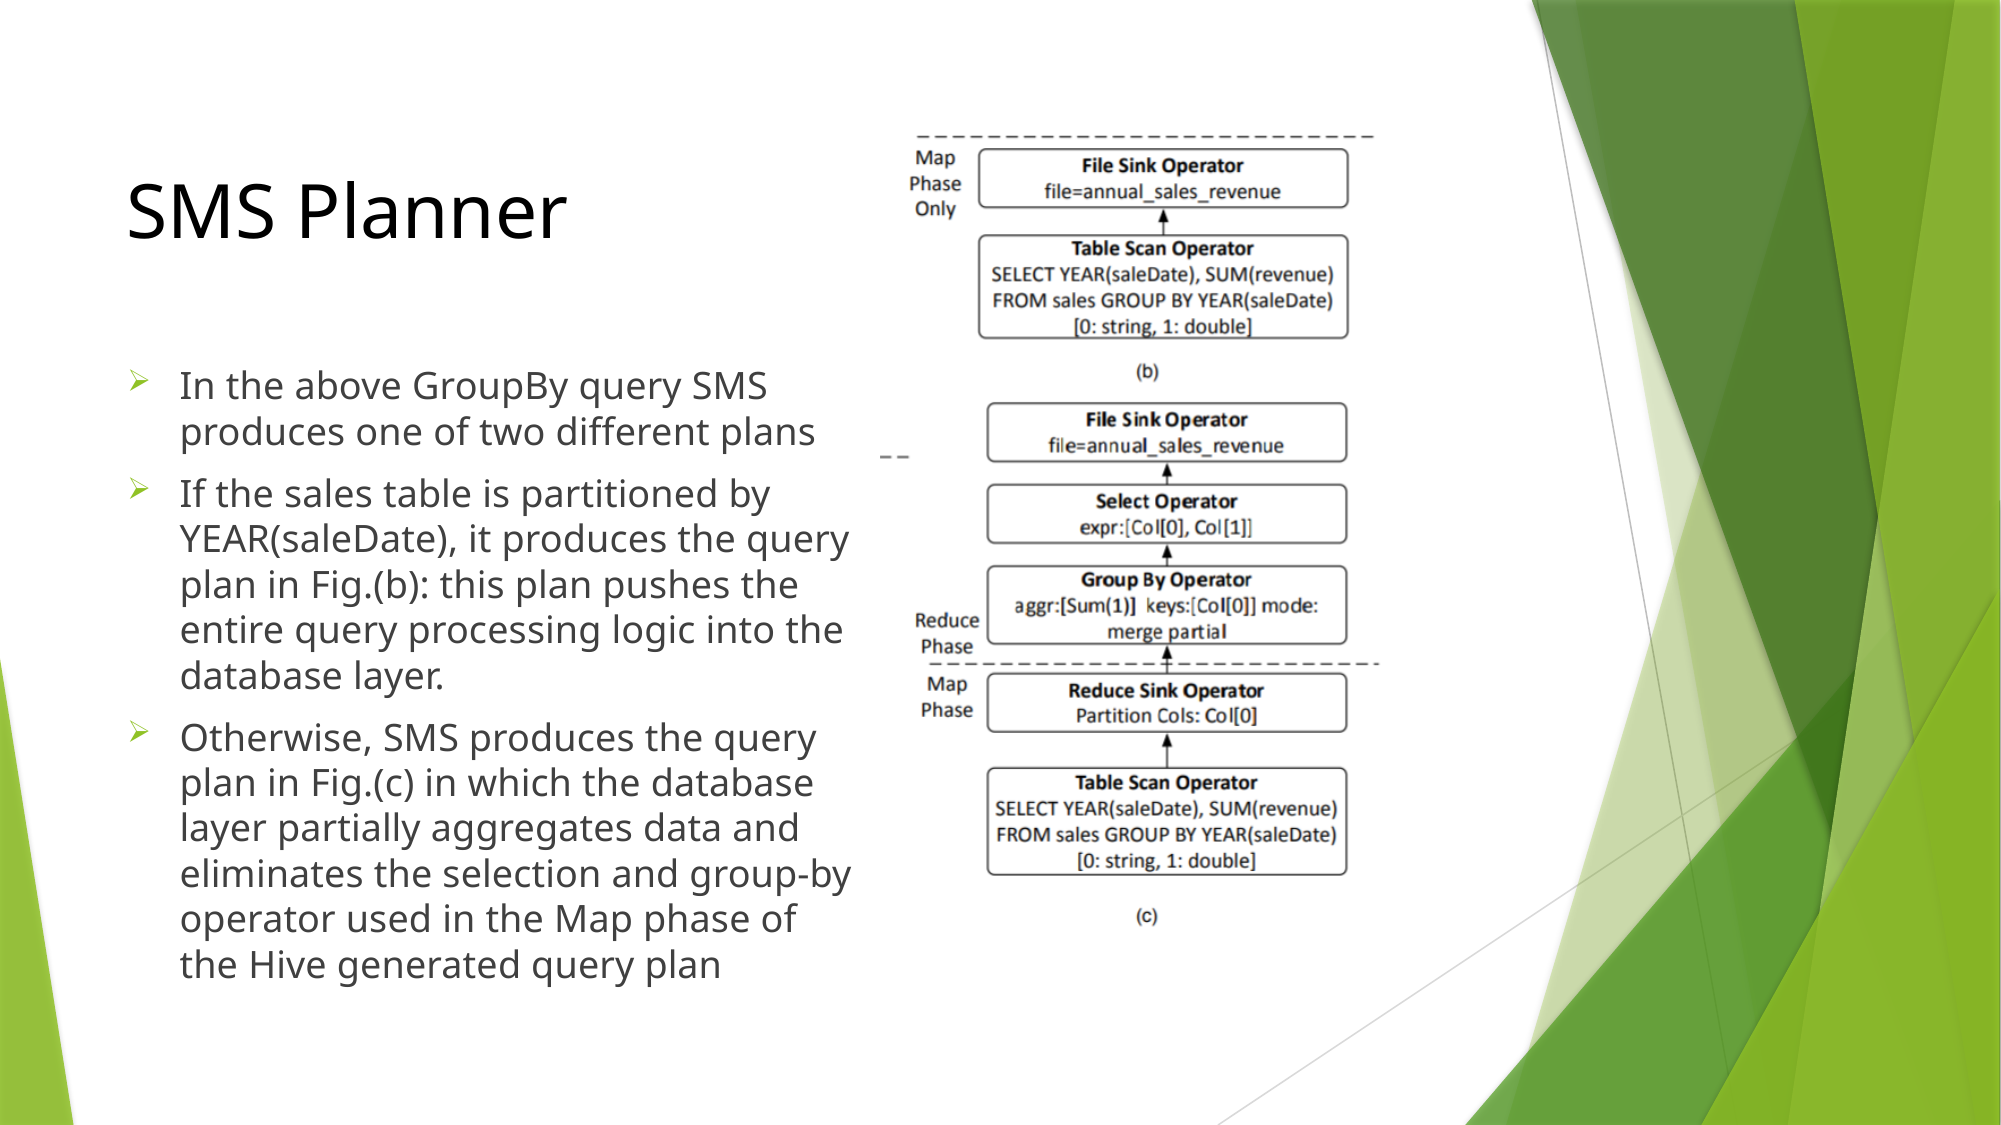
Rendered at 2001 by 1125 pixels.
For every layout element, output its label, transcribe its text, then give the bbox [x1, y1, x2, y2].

title SMS Planner [111, 99, 723, 317]
picture [879, 103, 1403, 940]
list In the above GroupBy query SMS produces one of two different plans If the sales table is partitioned by YEAR(saleDate), it produces the query plan in Fig.(b): this plan pushes the entire query processing logic into the database layer. Otherwise, SMS produces the query plan in Fig.(c) in which the database layer partially aggregates data and eliminates the selection and group-by operator used in the Map phase of the Hive generated query plan [112, 354, 881, 1002]
